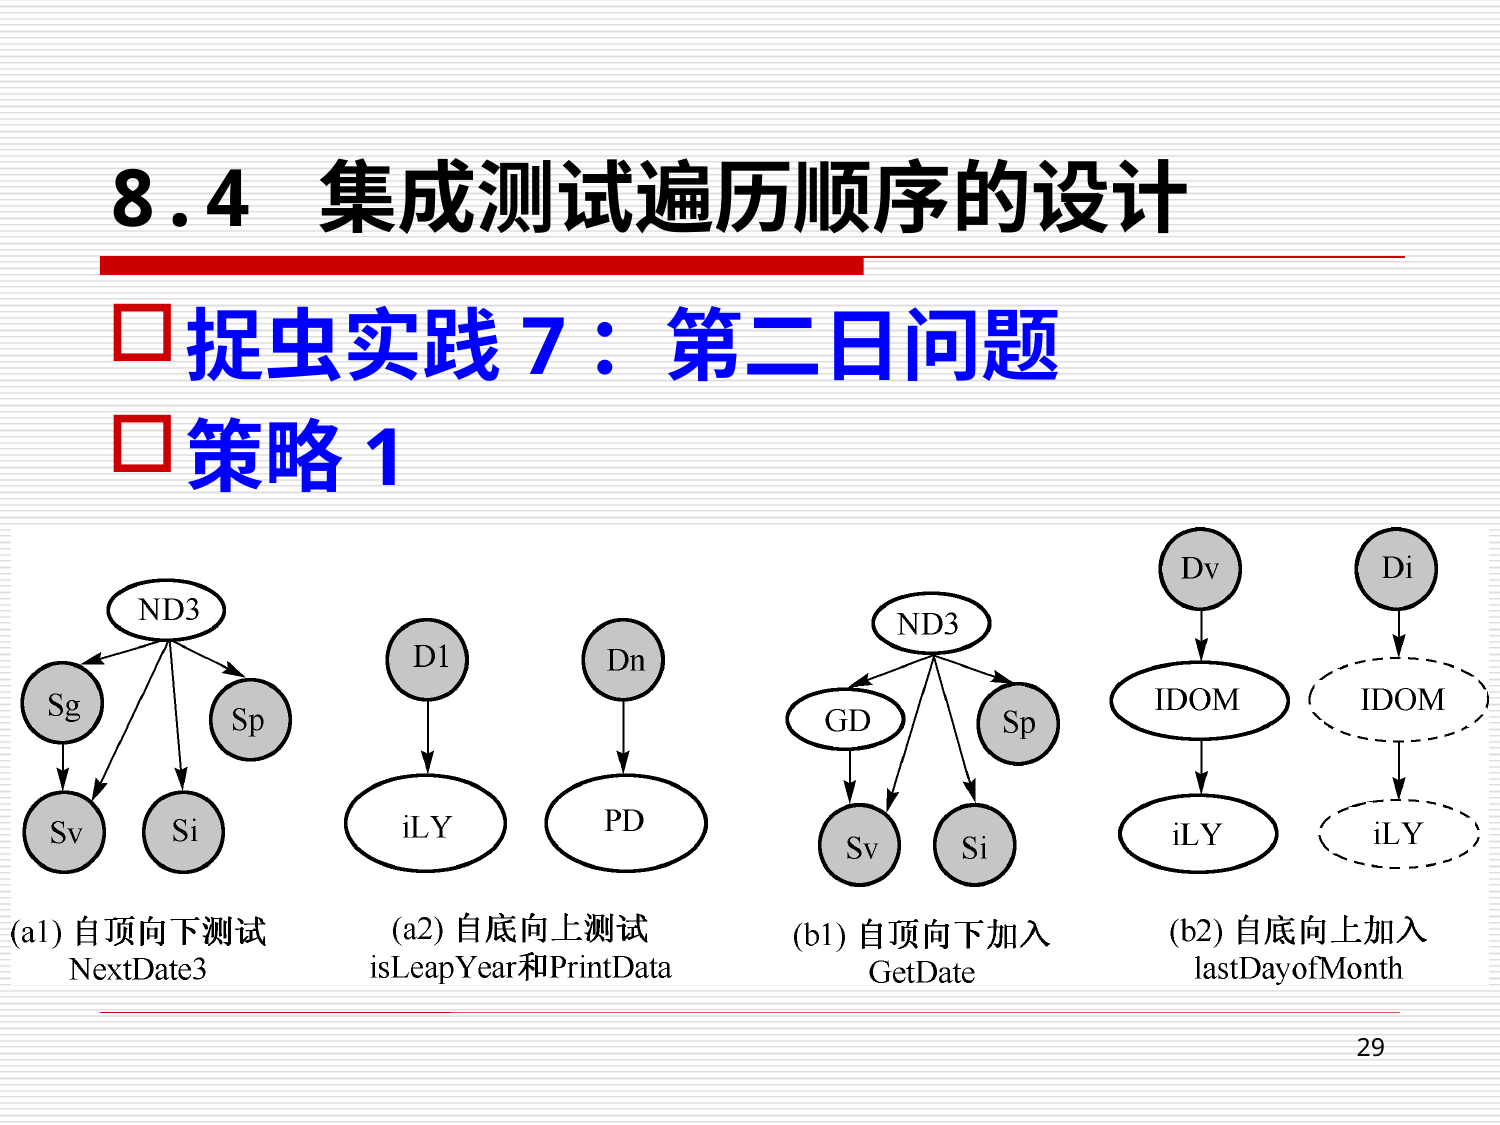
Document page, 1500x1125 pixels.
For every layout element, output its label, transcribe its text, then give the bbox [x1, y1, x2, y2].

title 8.4 集成测试遍历顺序的设计 [94, 50, 1407, 250]
text_box 29 [1074, 1024, 1400, 1103]
list 捉虫实践7：第二日问题 策略1 [92, 287, 1406, 525]
picture [0, 0, 1500, 1125]
